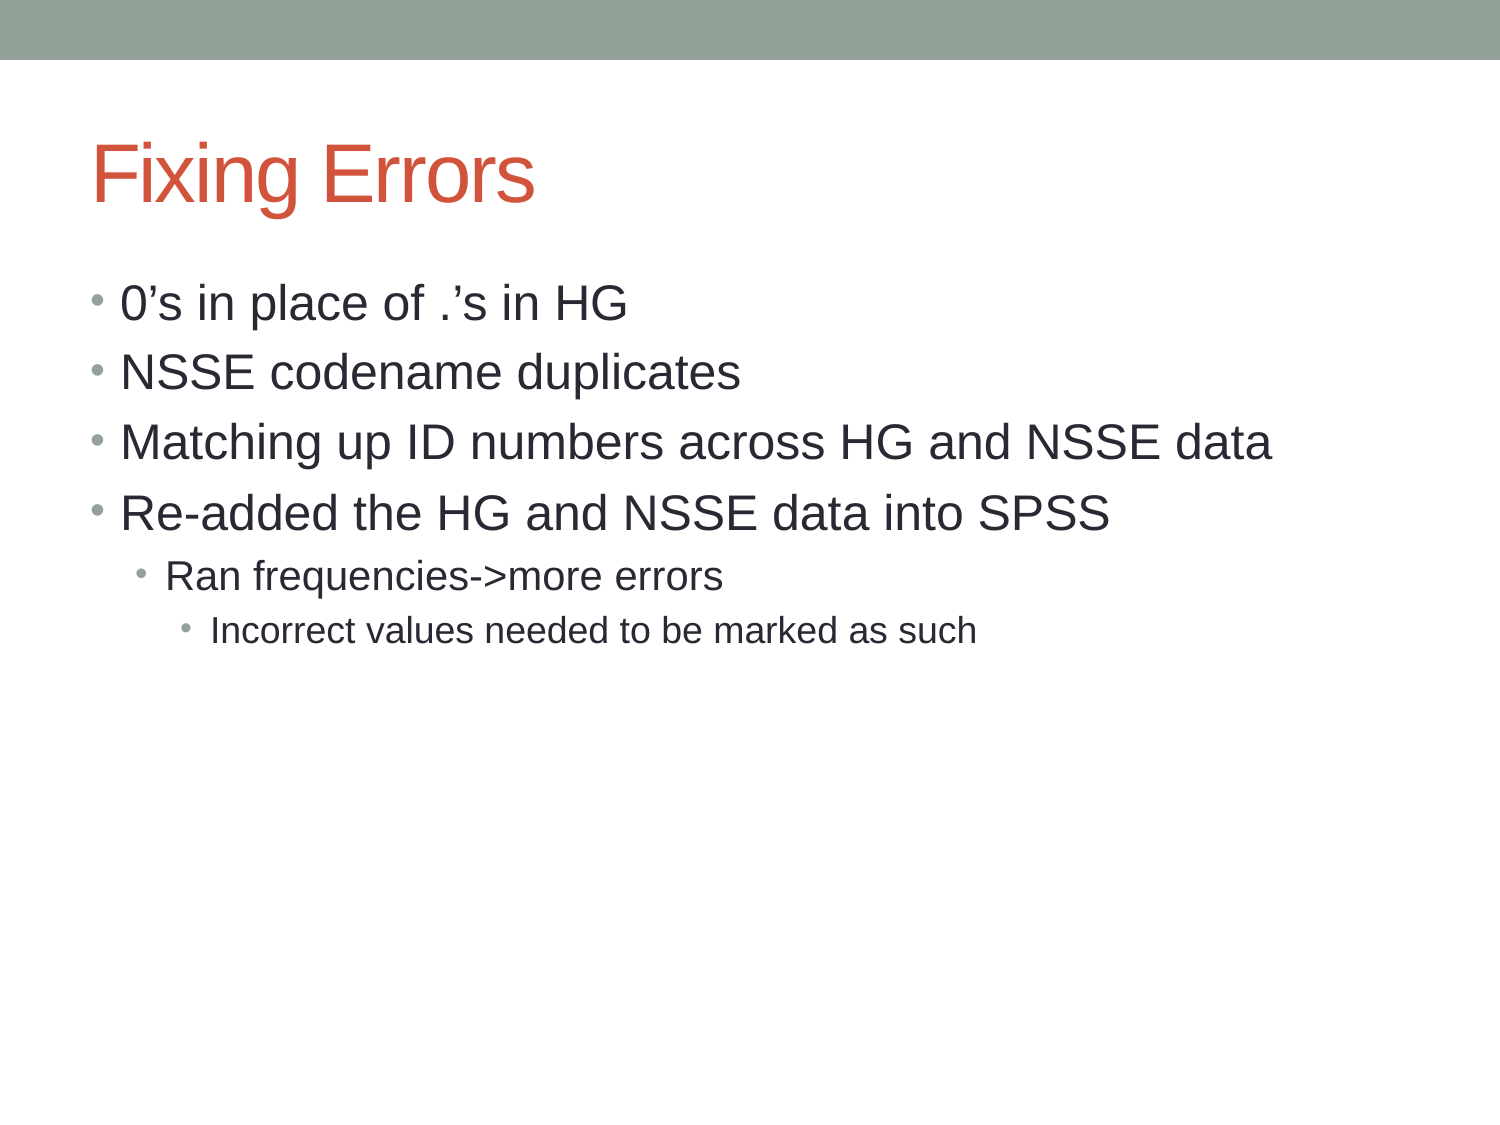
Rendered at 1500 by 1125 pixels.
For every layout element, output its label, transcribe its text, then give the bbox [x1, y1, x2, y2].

list 0’s in place of .’s in HG NSSE codename duplicates Matching up ID numbers across HG and NSSE data Re-added the HG and NSSE data into SPSS Ran frequencies->more errors Incorrect values needed to be marked as such [75, 262, 1425, 1063]
title Fixing Errors [75, 87, 1425, 250]
